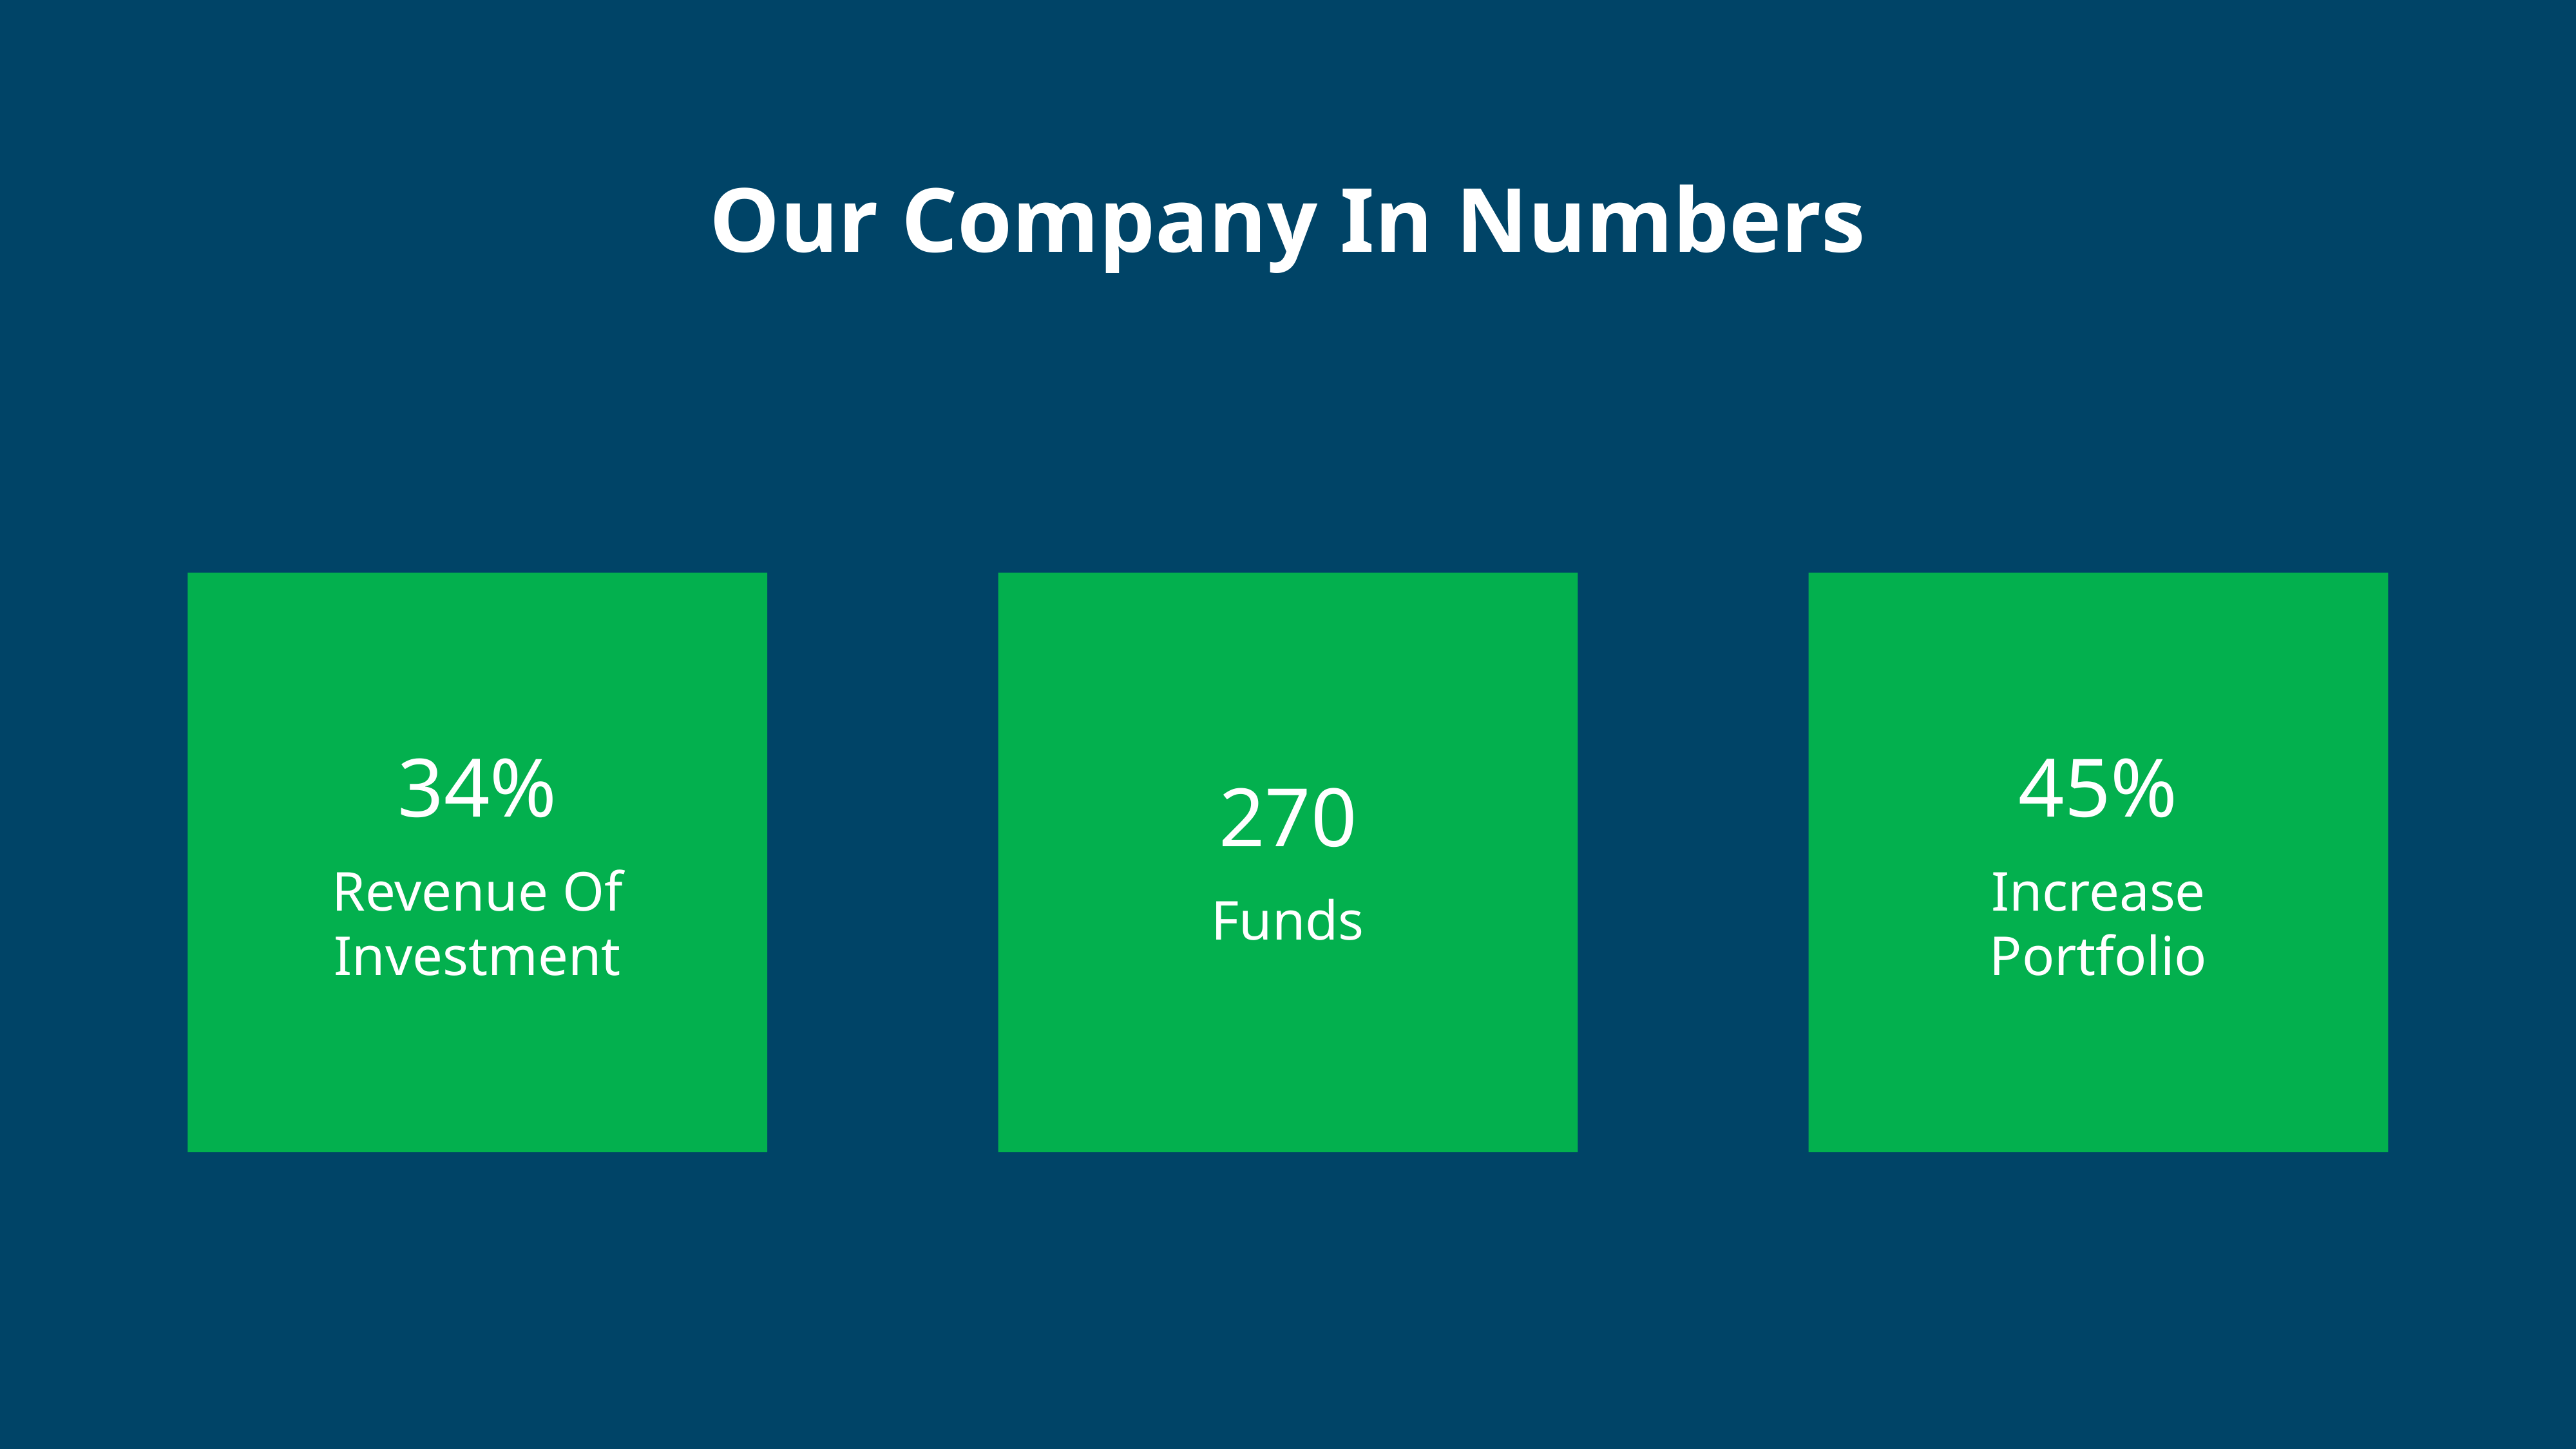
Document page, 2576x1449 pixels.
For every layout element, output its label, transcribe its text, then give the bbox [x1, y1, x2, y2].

text_box 34% [381, 732, 573, 838]
text_box Funds [1116, 881, 1460, 956]
text_box [998, 572, 1578, 1153]
text_box [0, 0, 2576, 1449]
text_box [1808, 572, 2389, 1153]
text_box [187, 572, 768, 1153]
text_box Revenue Of Investment [247, 852, 708, 991]
text_box Increase Portfolio [1907, 852, 2289, 991]
text_box 270 [1192, 761, 1384, 867]
text_box Our Company In Numbers [494, 158, 2082, 275]
text_box 45% [2002, 732, 2195, 838]
